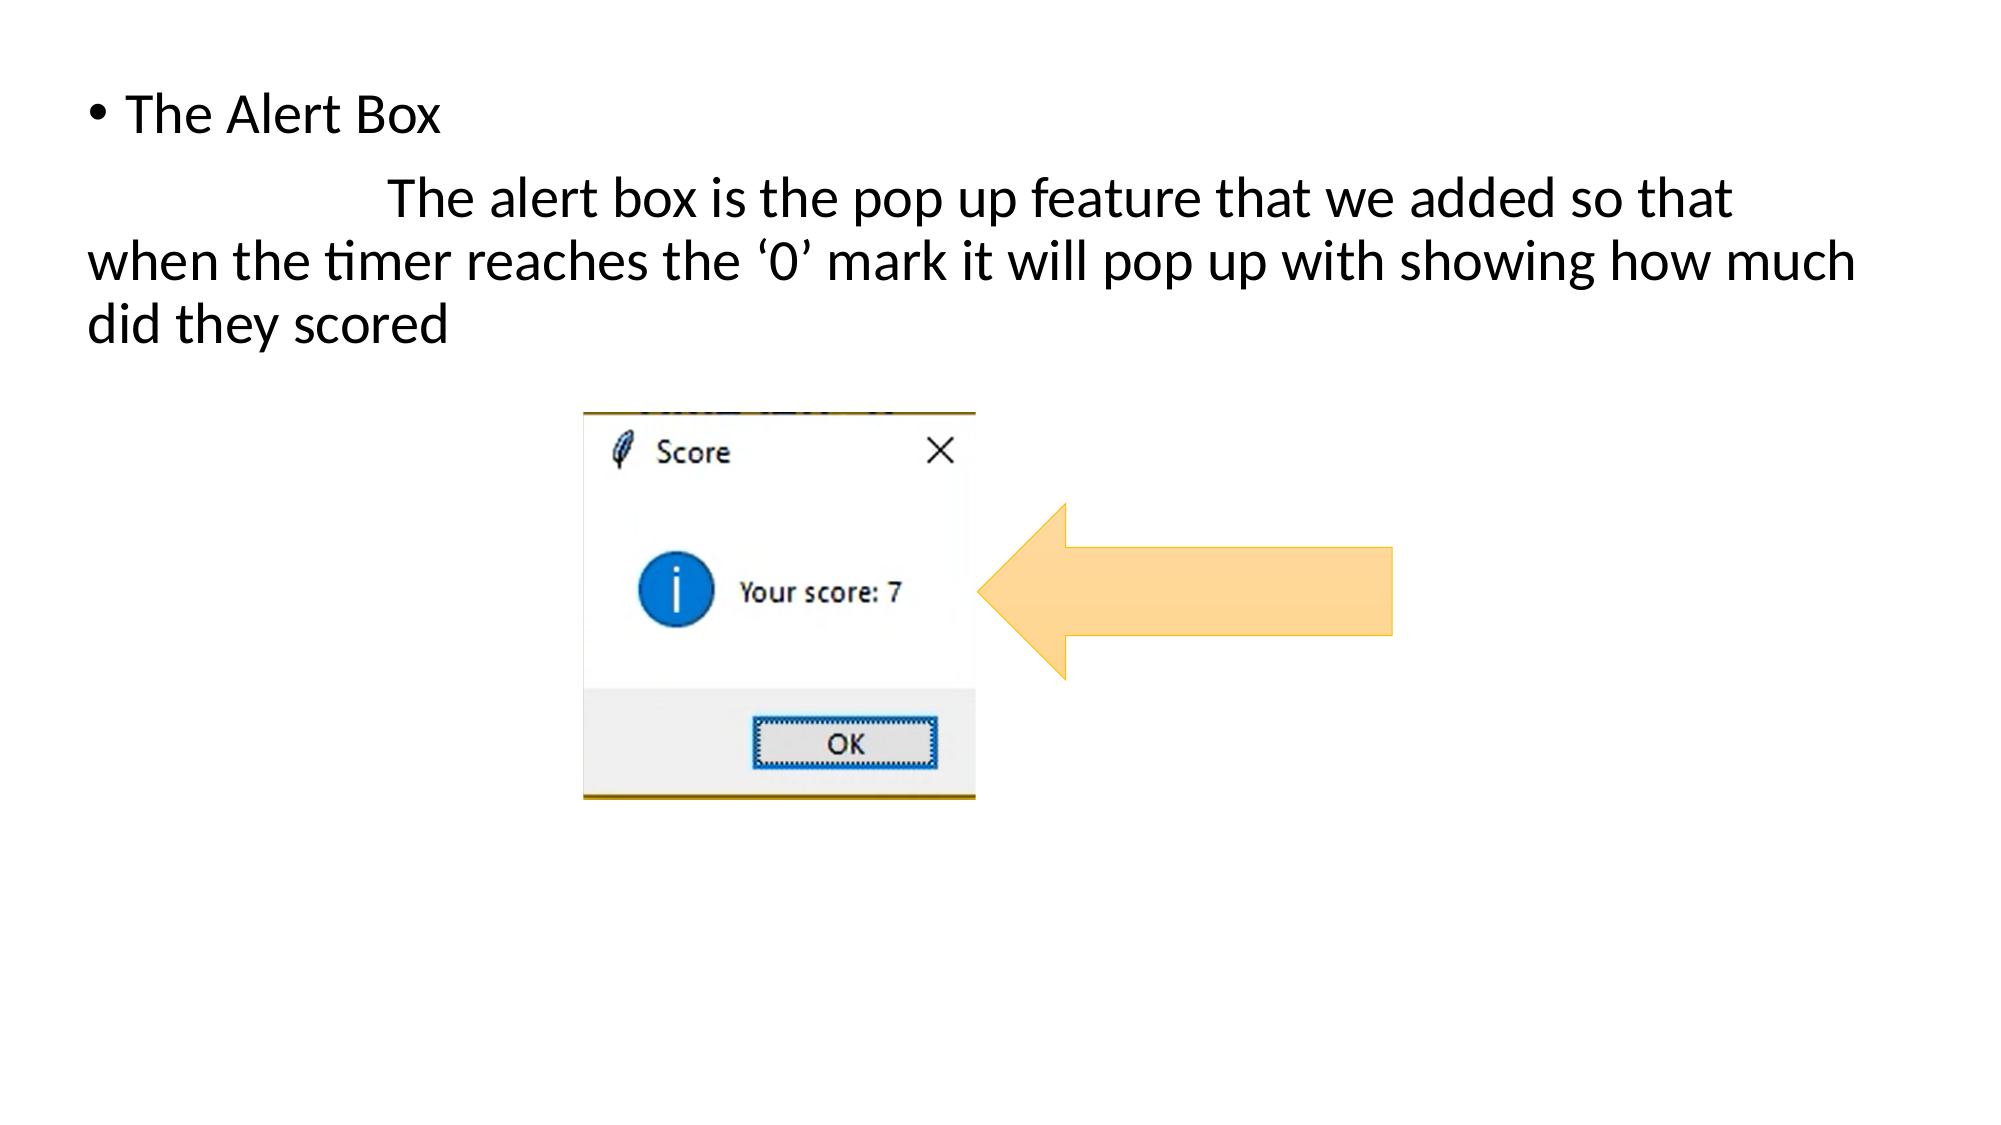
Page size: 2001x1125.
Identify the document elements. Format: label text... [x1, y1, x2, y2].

text_box [976, 502, 1393, 682]
list The Alert Box The alert box is the pop up feature that we added so that when the timer reaches the ‘0’ mark it will pop up with showing how much did they scored [72, 76, 1879, 949]
picture [583, 412, 976, 800]
